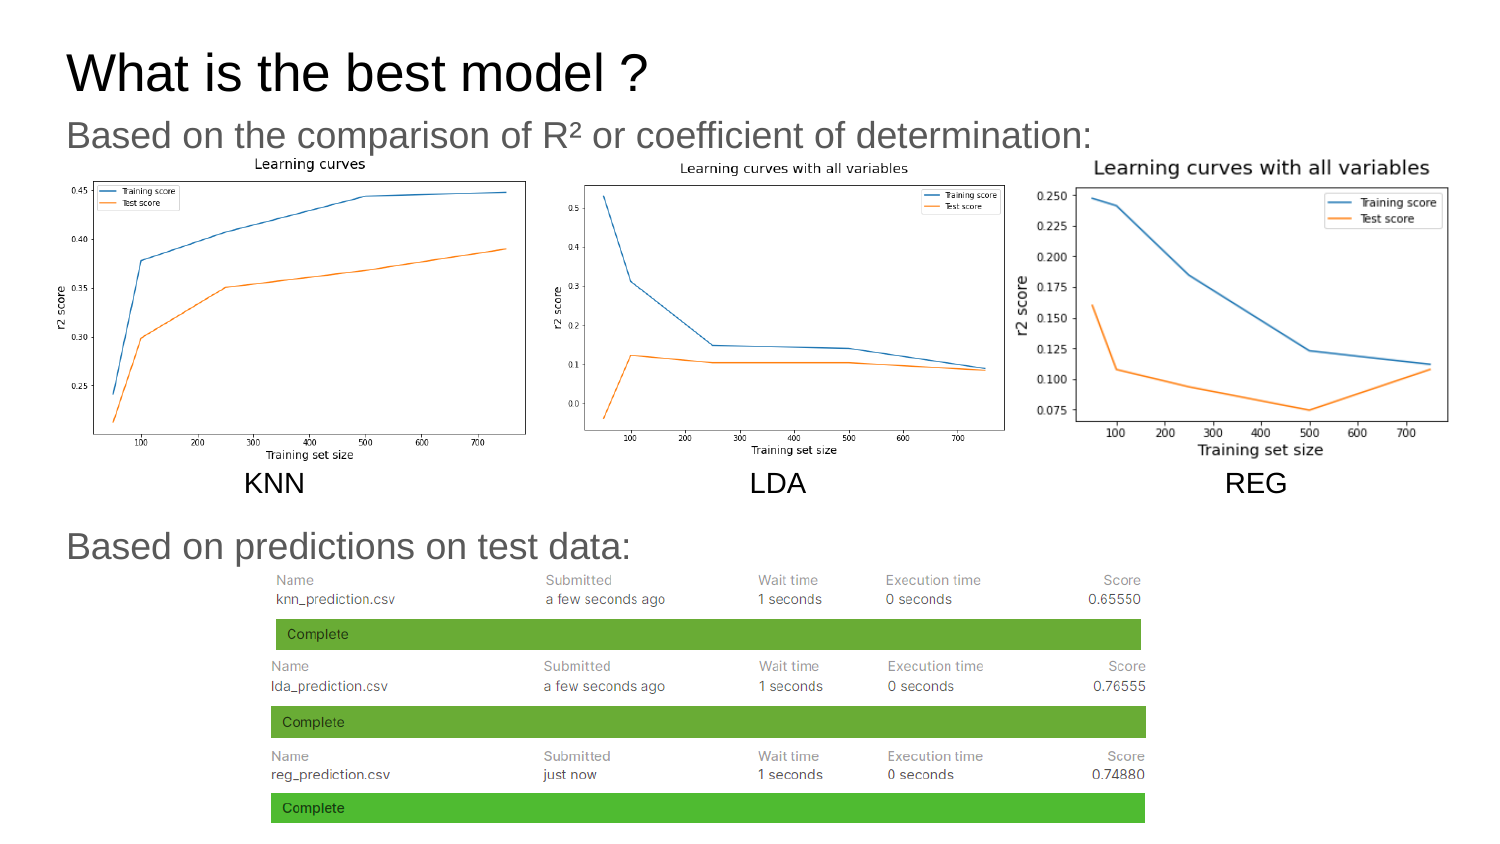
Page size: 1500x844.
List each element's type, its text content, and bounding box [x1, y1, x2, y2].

list Based on the comparison of R² or coefficient of determination: Based on predictions on test data: [51, 89, 1449, 449]
picture [266, 656, 1153, 829]
picture [50, 152, 530, 466]
title What is the best model ? [51, 23, 1449, 89]
text_box KNN LDA REG [228, 449, 1475, 515]
list Based on the comparison of R² or coefficient of determination: Based on predictions on test data: [51, 473, 1449, 650]
picture [548, 152, 1454, 466]
picture [266, 563, 1153, 655]
